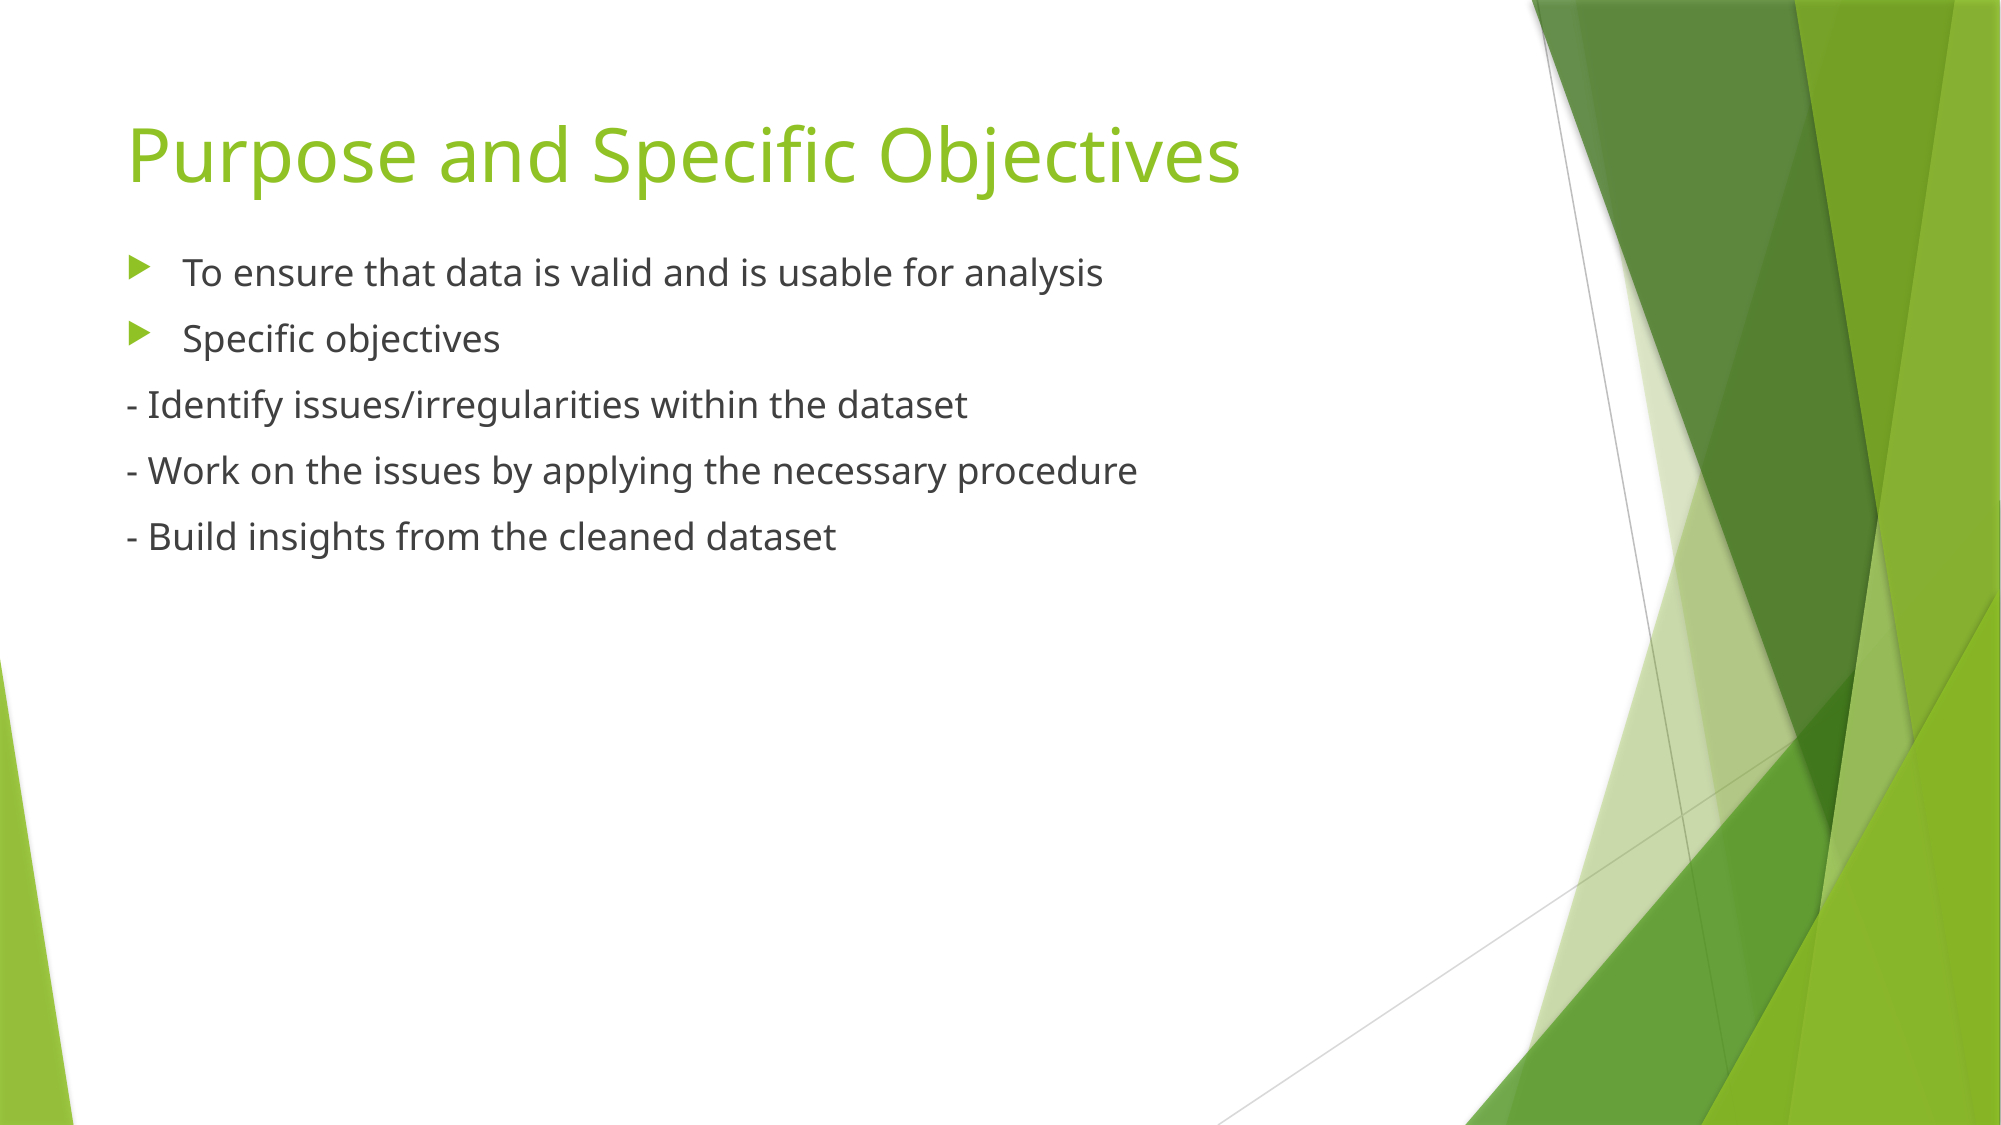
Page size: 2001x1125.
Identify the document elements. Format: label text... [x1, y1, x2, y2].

list To ensure that data is valid and is usable for analysis Specific objectives - Identify issues/irregularities within the dataset - Work on the issues by applying the necessary procedure - Build insights from the cleaned dataset [111, 241, 1522, 991]
title Purpose and Specific Objectives [111, 99, 1522, 241]
